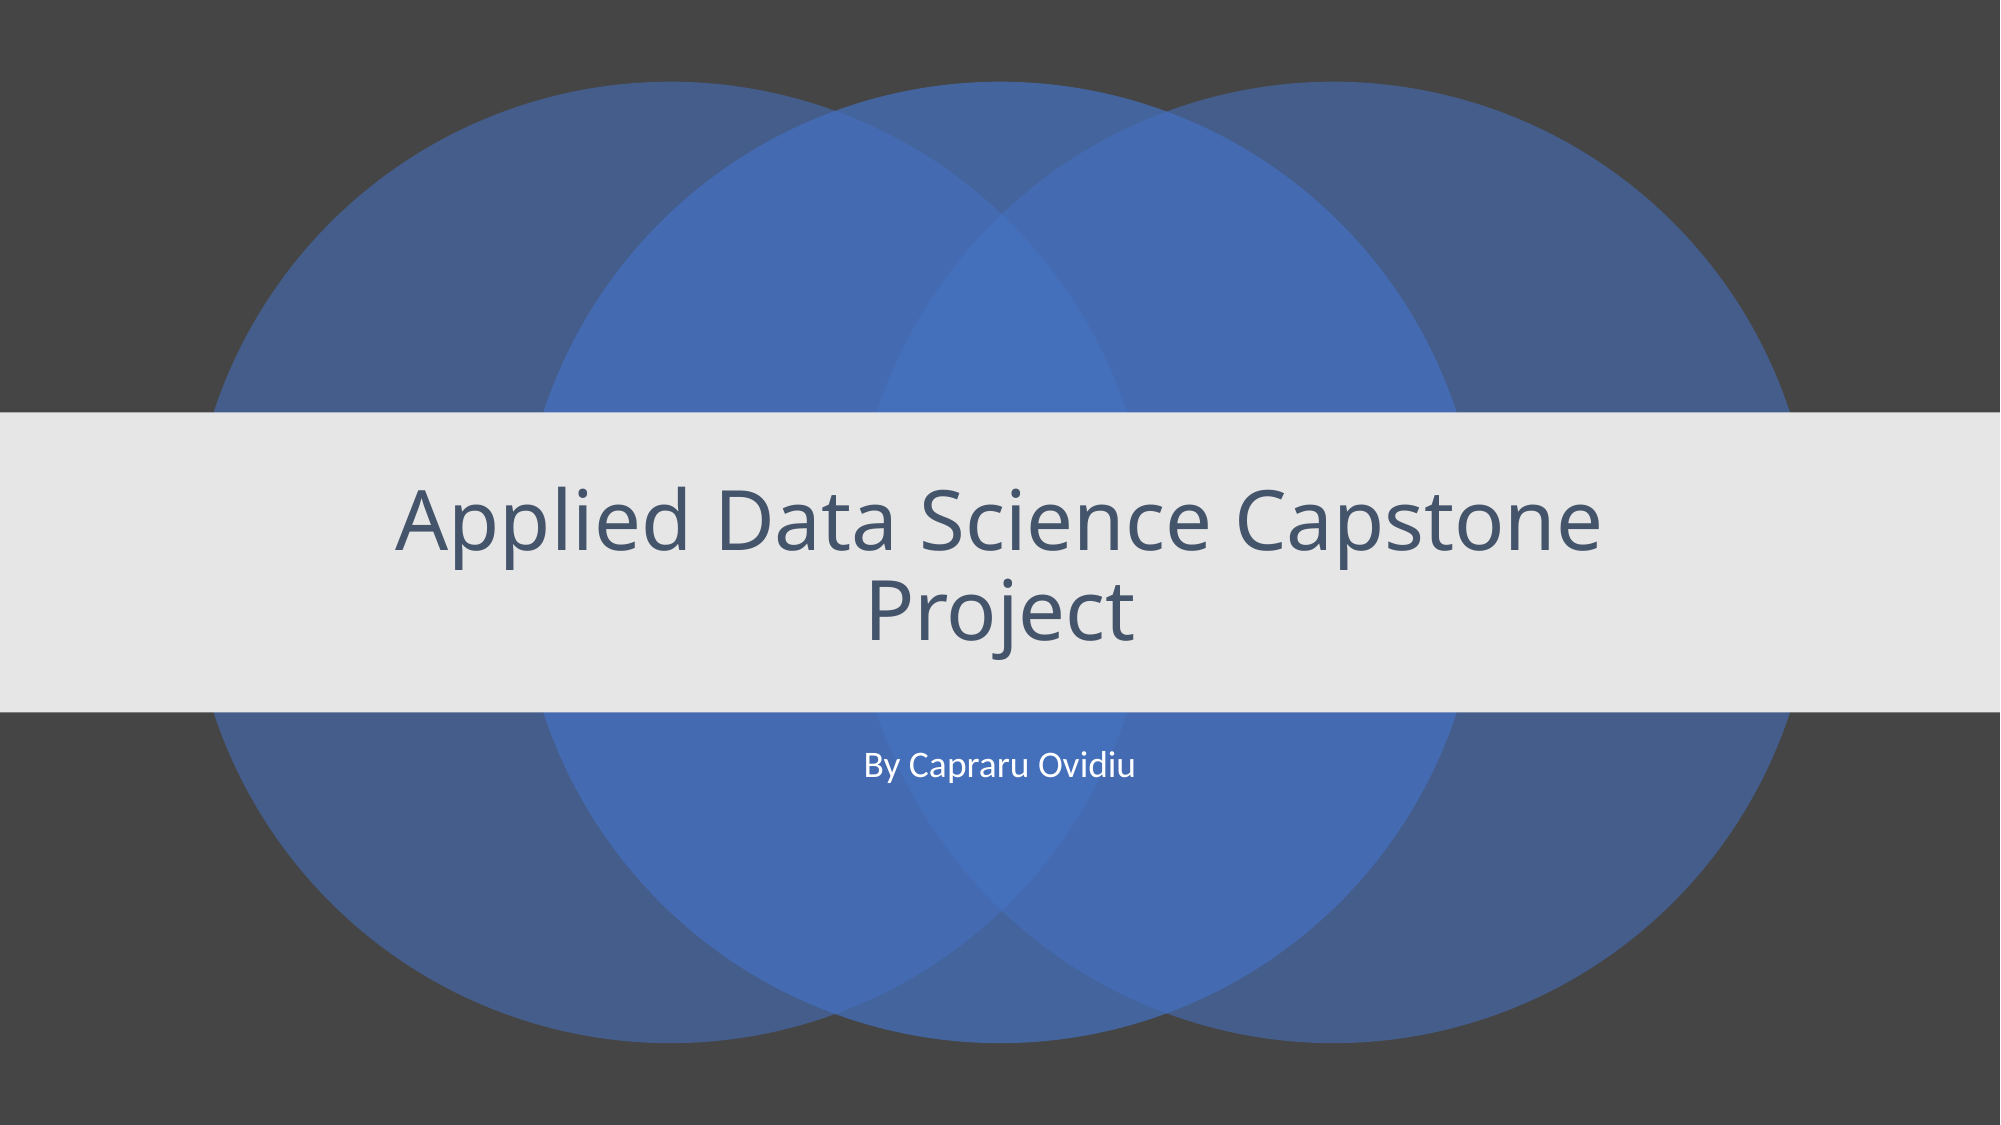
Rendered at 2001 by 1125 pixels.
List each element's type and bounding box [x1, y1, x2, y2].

text_box [1814, 411, 2000, 713]
text_box [0, 411, 189, 713]
text_box [189, 81, 1814, 1044]
